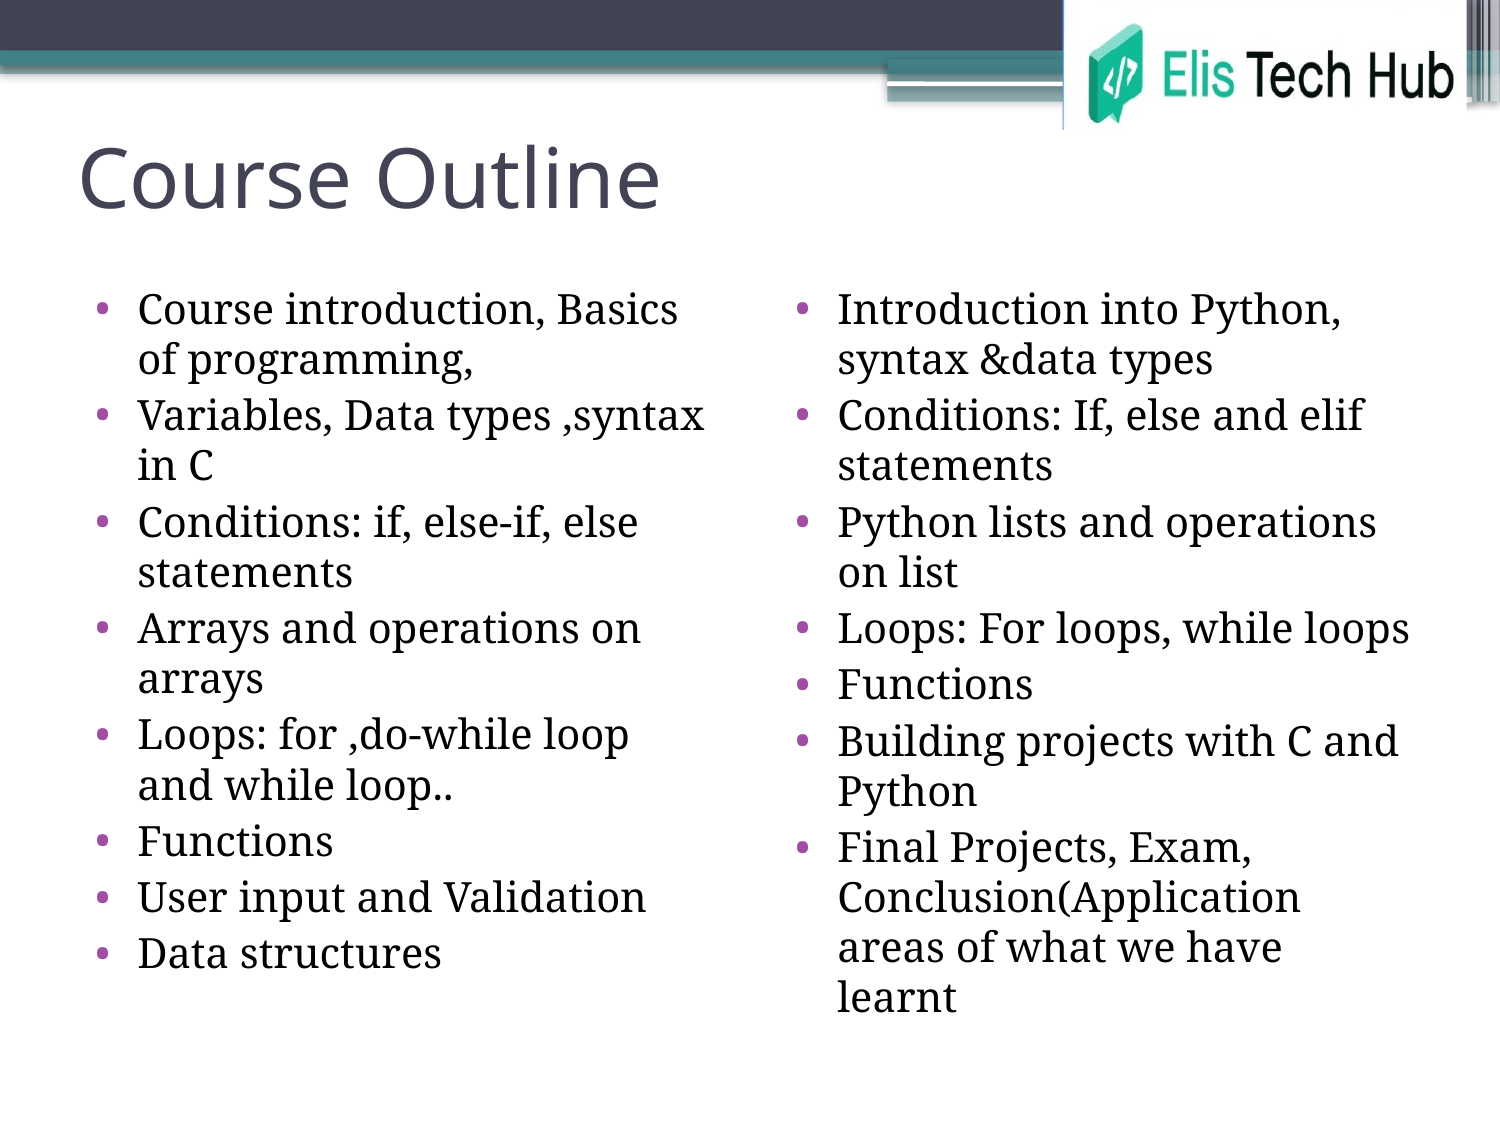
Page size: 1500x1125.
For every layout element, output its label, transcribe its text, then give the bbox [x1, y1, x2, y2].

picture [1062, 0, 1467, 130]
title Course Outline [62, 87, 1413, 263]
list Introduction into Python, syntax &data types Conditions: If, else and elif statements Python lists and operations on list Loops: For loops, while loops Functions Building projects with C and Python Final Projects, Exam, Conclusion(Application areas of what we have learnt [762, 275, 1425, 1112]
list Course introduction, Basics of programming, Variables, Data types ,syntax in C Conditions: if, else-if, else statements Arrays and operations on arrays Loops: for ,do-while loop and while loop.. Functions User input and Validation Data structures [62, 275, 725, 1088]
